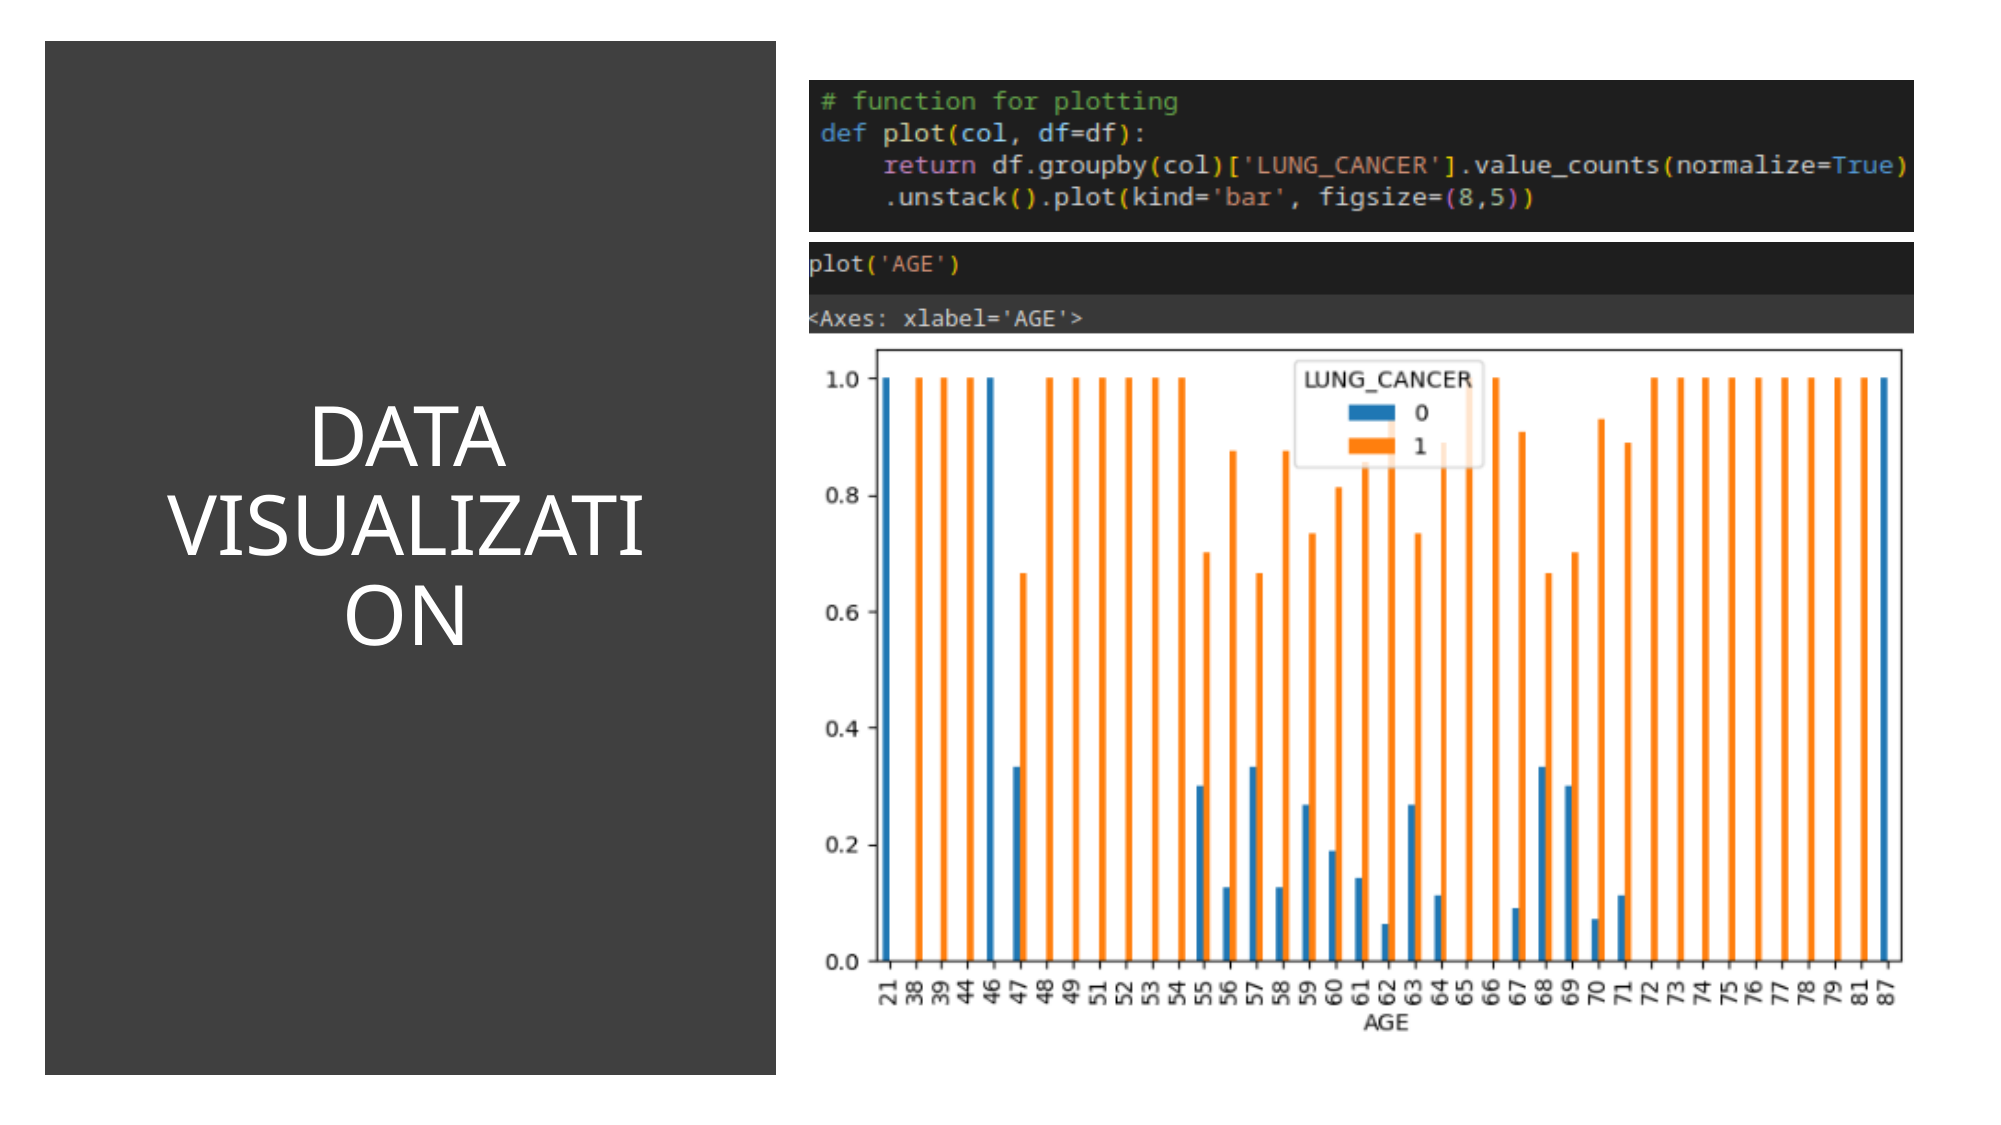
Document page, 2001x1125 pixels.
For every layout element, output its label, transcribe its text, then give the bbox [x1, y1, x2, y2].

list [809, 80, 1914, 232]
title DATA VISUALIZATION [121, 121, 693, 936]
text_box [54, 50, 767, 1066]
picture [809, 242, 1914, 1046]
